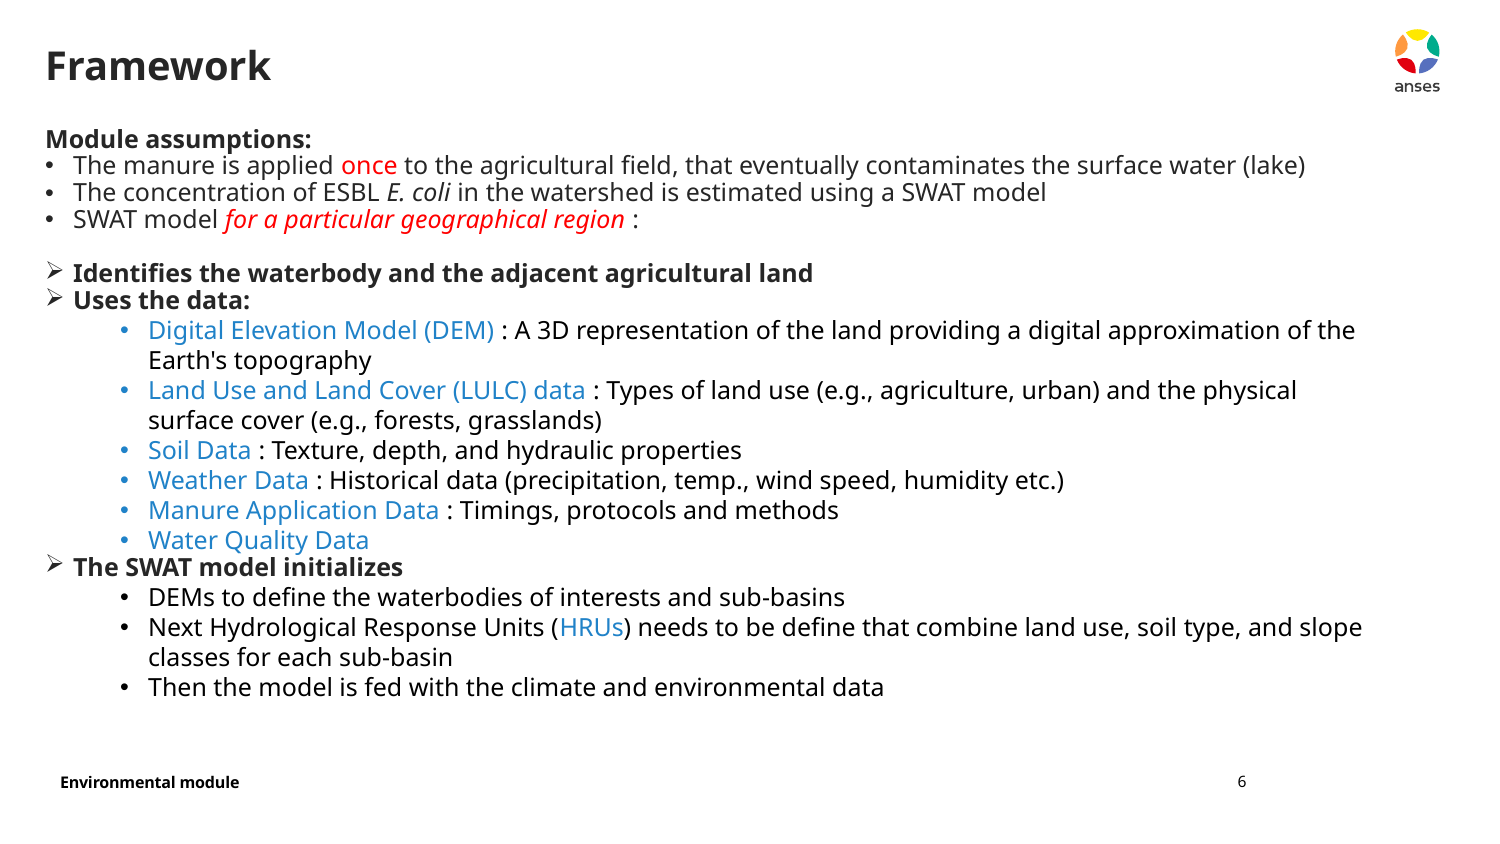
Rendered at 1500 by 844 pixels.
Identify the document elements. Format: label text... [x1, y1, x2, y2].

text_box Module assumptions: The manure is applied once to the agricultural field, that eventually contaminates the surface water (lake) The concentration of ESBL E. coli in the watershed is estimated using a SWAT model SWAT model for a particular geographical region : Identifies the waterbody and the adjacent agricultural land Uses the data: Digital Elevation Model (DEM) : A 3D representation of the land providing a digital approximation of the Earth's topography Land Use and Land Cover (LULC) data : Types of land use (e.g., agriculture, urban) and the physical surface cover (e.g., forests, grasslands) Soil Data : Texture, depth, and hydraulic properties Weather Data : Historical data (precipitation, temp., wind speed, humidity etc.) Manure Application Data : Timings, protocols and methods Water Quality Data The SWAT model initializes DEMs to define the waterbodies of interests and sub-basins Next Hydrological Response Units (HRUs) needs to be define that combine land use, soil type, and slope classes for each sub-basin Then the model is fed with the climate and environmental data [45, 126, 1384, 729]
title Framework [45, 45, 1384, 126]
slide_number 6 [1039, 764, 1262, 800]
footer Environmental module [45, 764, 552, 800]
